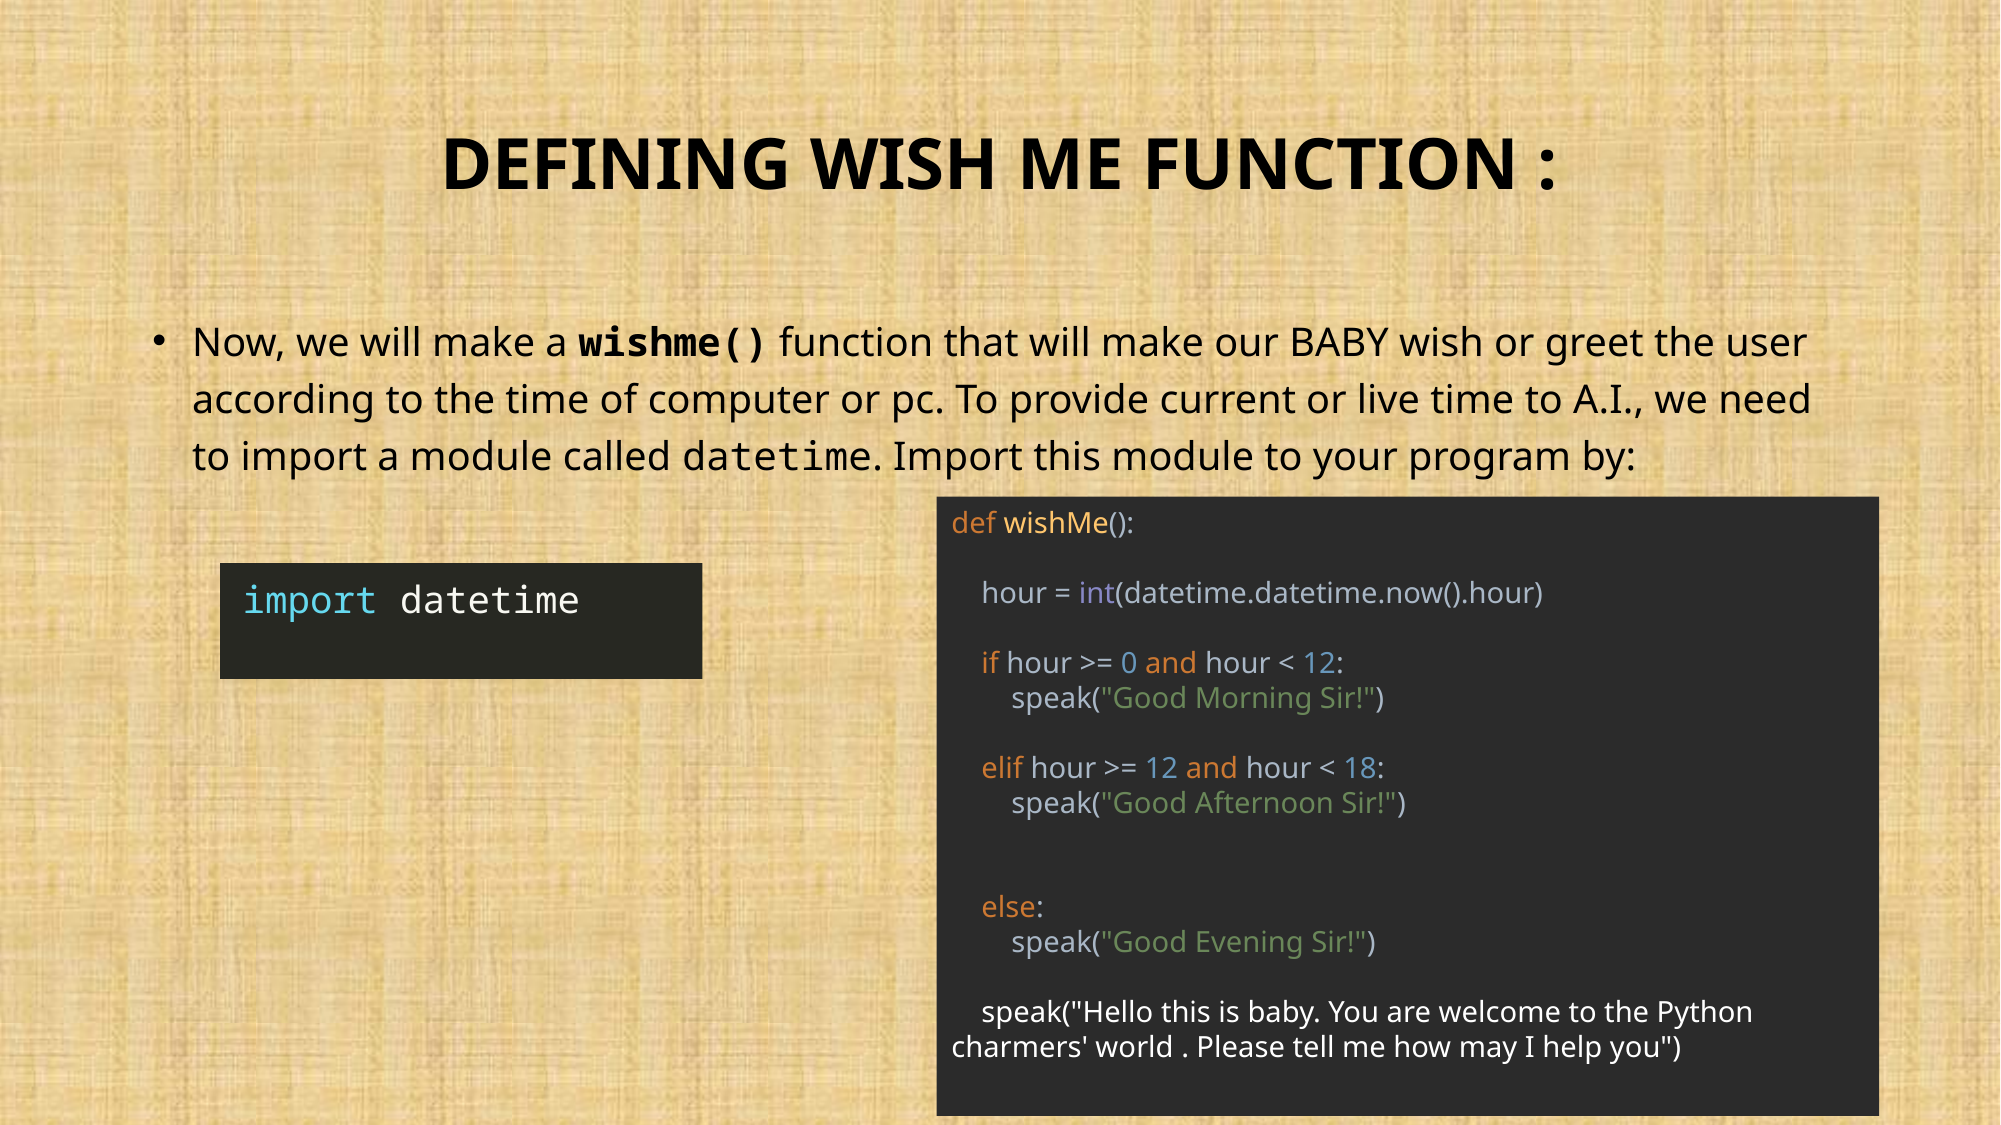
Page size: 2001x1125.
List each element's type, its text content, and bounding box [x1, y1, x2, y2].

text_box def wishMe(): hour = int(datetime.datetime.now().hour) if hour >= 0 and hour < 12: speak("Good Morning Sir!") elif hour >= 12 and hour < 18: speak("Good Afternoon Sir!") else: speak("Good Evening Sir!") speak("Hello this is baby. You are welcome to the Python charmers' world . Please tell me how may I help you") [936, 496, 1880, 1116]
picture [0, 0, 2001, 1125]
text_box import datetime [220, 563, 703, 679]
list Now, we will make a wishme() function that will make our BABY wish or greet the user according to the time of computer or pc. To provide current or live time to A.I., we need to import a module called datetime. Import this module to your program by: [137, 299, 1863, 489]
title Defining Wish me Function : [149, 99, 1849, 299]
